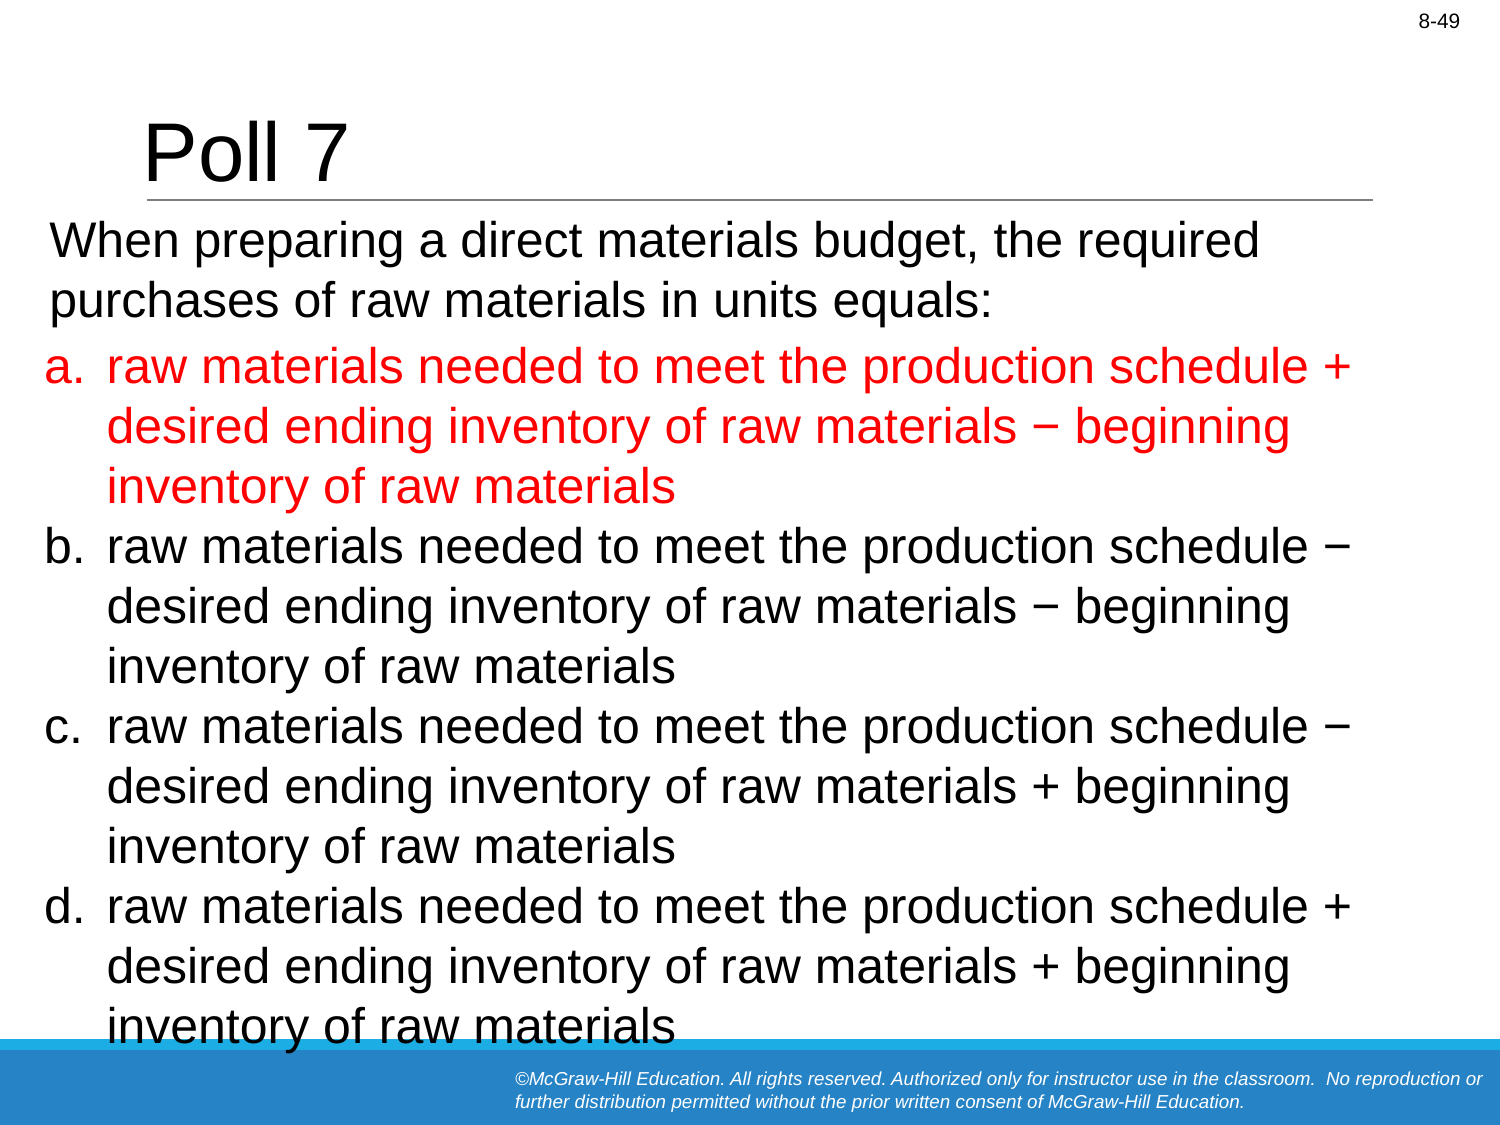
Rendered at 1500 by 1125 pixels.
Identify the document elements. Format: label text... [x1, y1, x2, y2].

list When preparing a direct materials budget, the required purchases of raw materials in units equals: raw materials needed to meet the production schedule + desired ending inventory of raw materials − beginning inventory of raw materials raw materials needed to meet the production schedule − desired ending inventory of raw materials − beginning inventory of raw materials raw materials needed to meet the production schedule − desired ending inventory of raw materials + beginning inventory of raw materials raw materials needed to meet the production schedule + desired ending inventory of raw materials + beginning inventory of raw materials [16, 200, 1500, 1125]
title Poll 7 [127, 86, 1478, 200]
